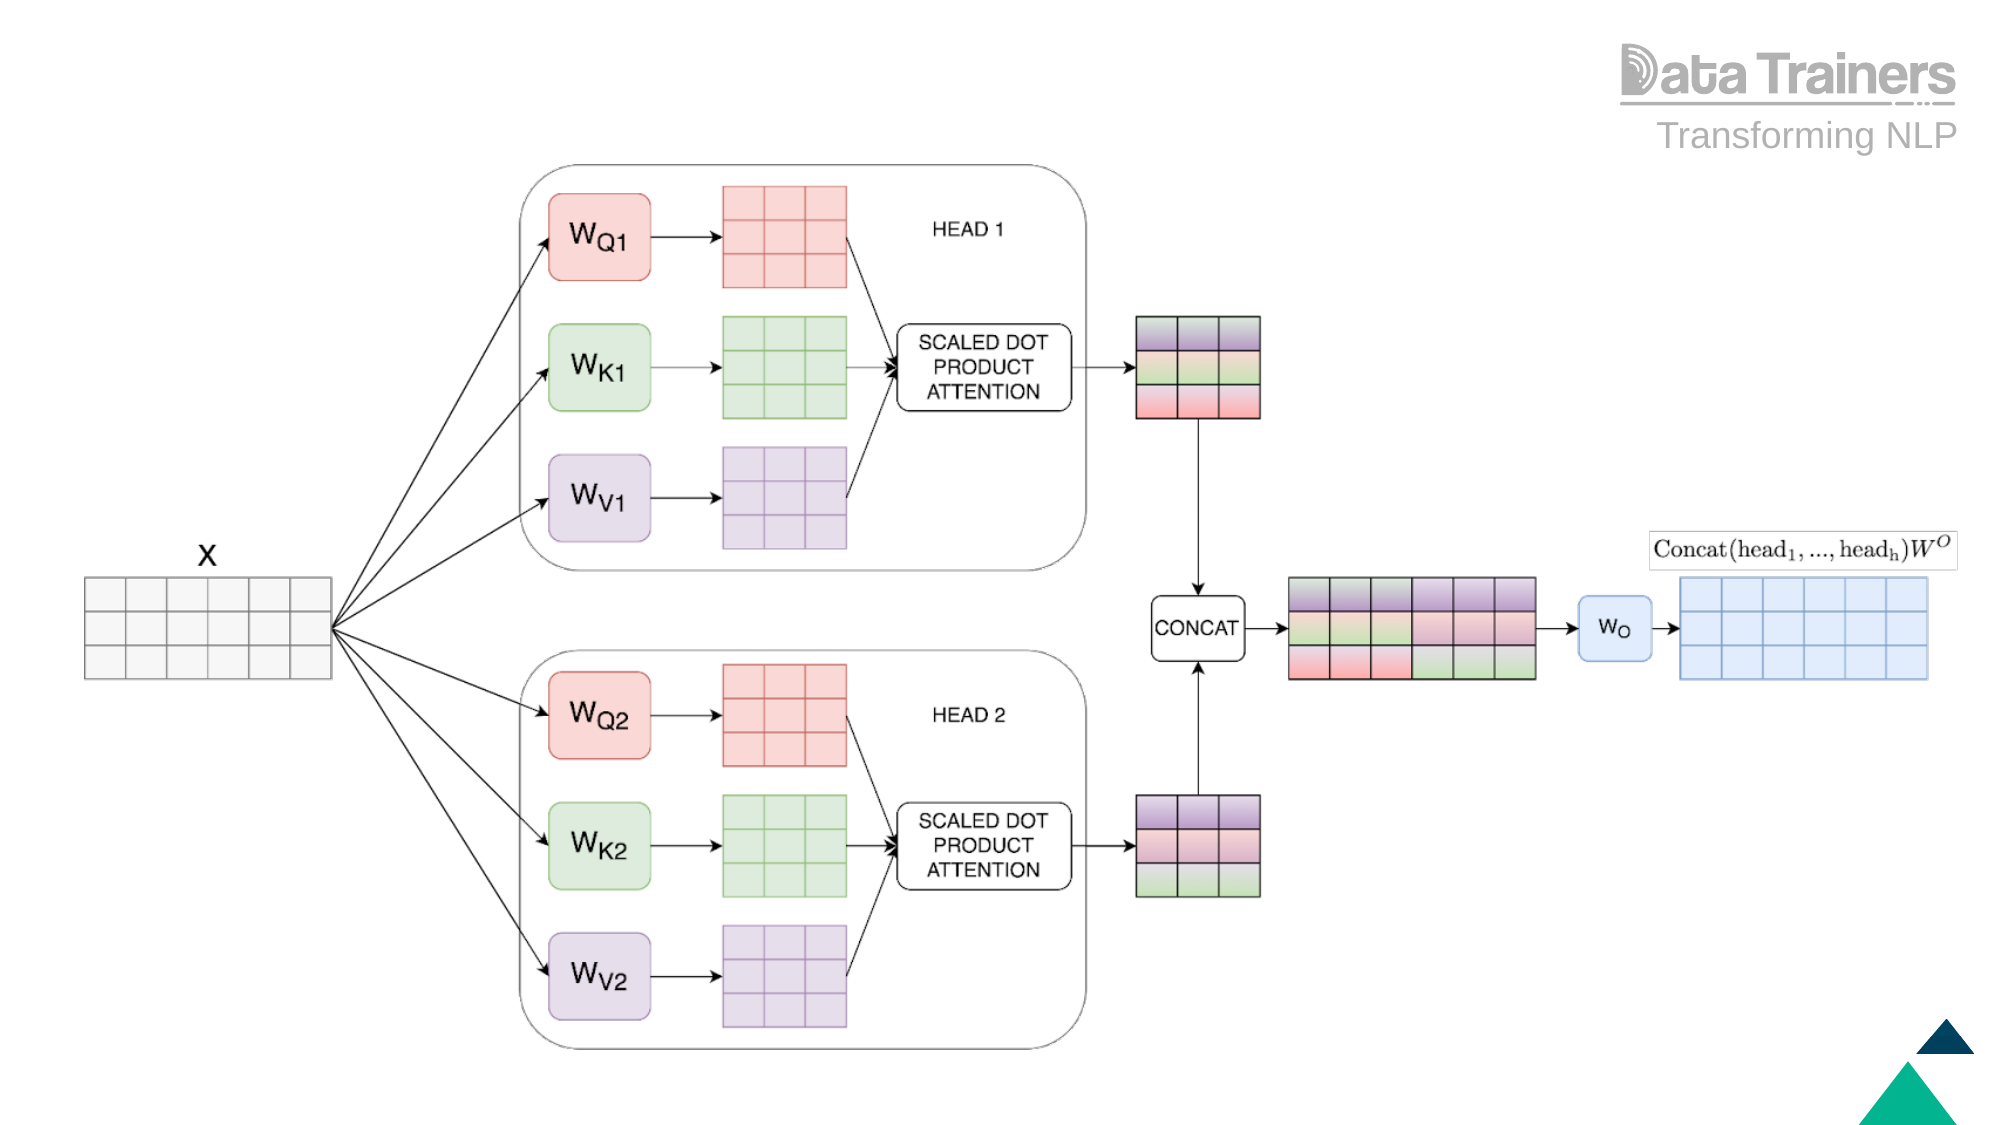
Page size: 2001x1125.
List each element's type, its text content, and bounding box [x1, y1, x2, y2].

picture [84, 164, 1960, 1050]
text_box Transforming NLP [1550, 103, 1966, 164]
